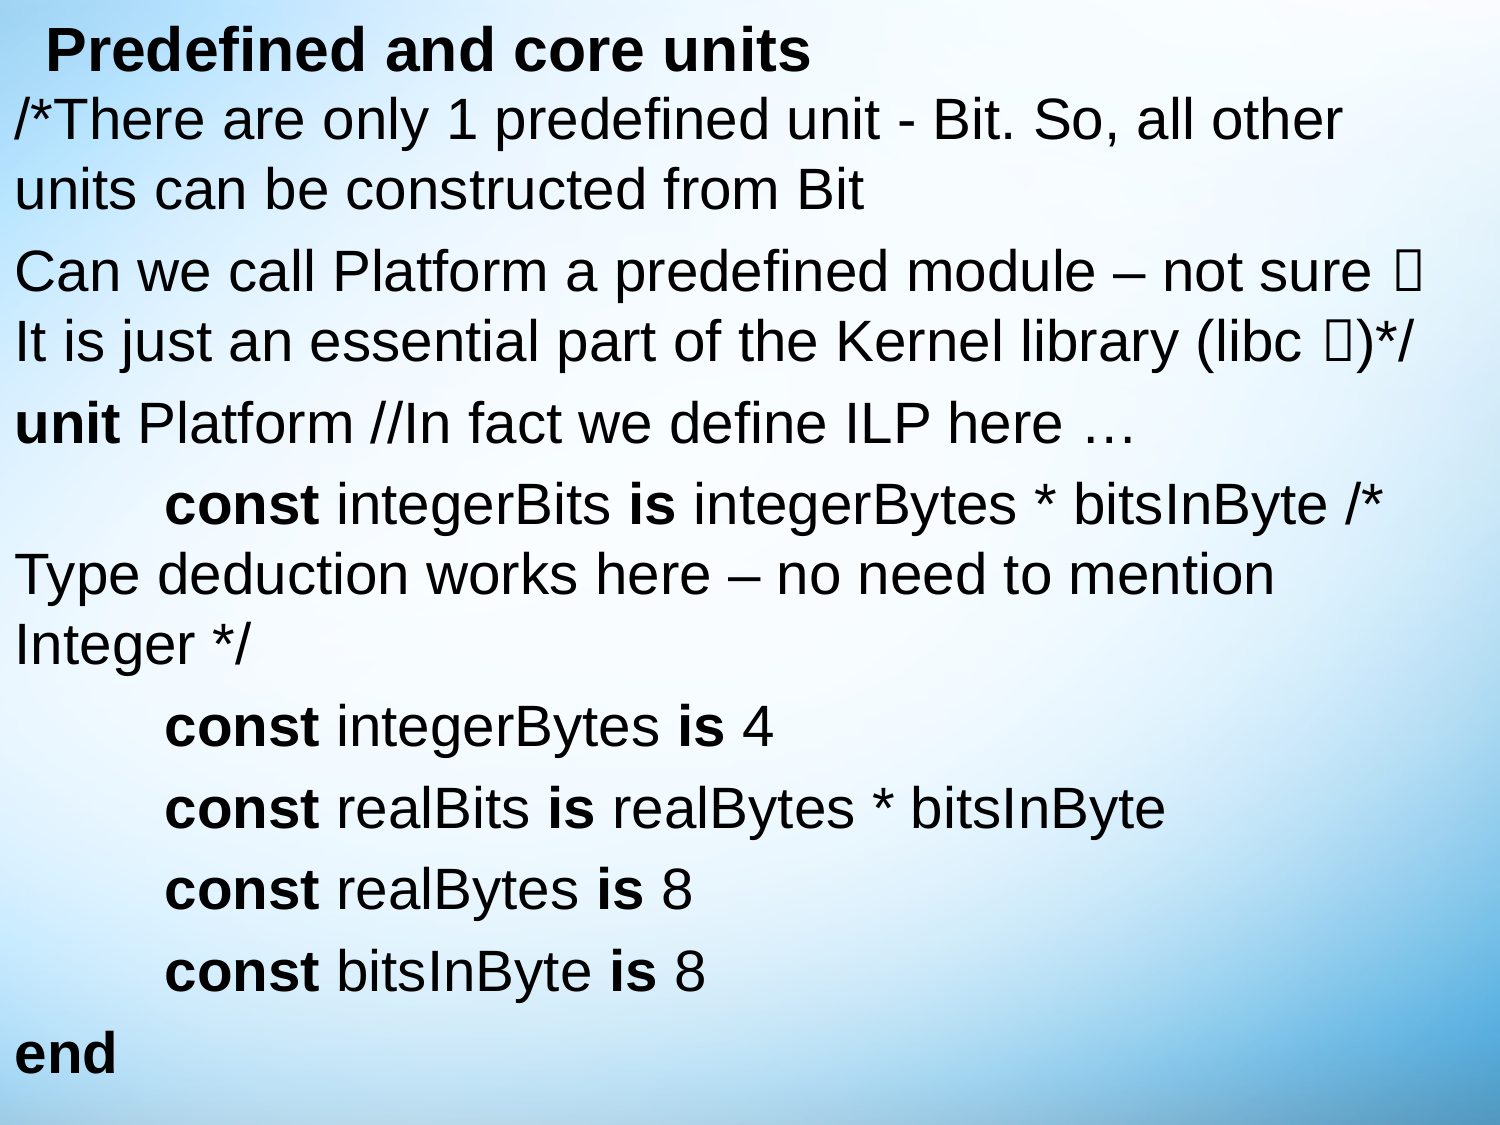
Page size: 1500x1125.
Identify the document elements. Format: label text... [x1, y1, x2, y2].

list /*There are only 1 predefined unit - Bit. So, all other units can be constructed from Bit Can we call Platform a predefined module – not sure  It is just an essential part of the Kernel library (libc )*/ unit Platform //In fact we define ILP here … const integerBits is integerBytes * bitsInByte /* Type deduction works here – no need to mention Integer */ const integerBytes is 4 const realBits is realBytes * bitsInByte const realBytes is 8 const bitsInByte is 8 end [0, 74, 1482, 1110]
picture [0, 0, 1500, 1125]
title Predefined and core units [30, 1, 1381, 94]
